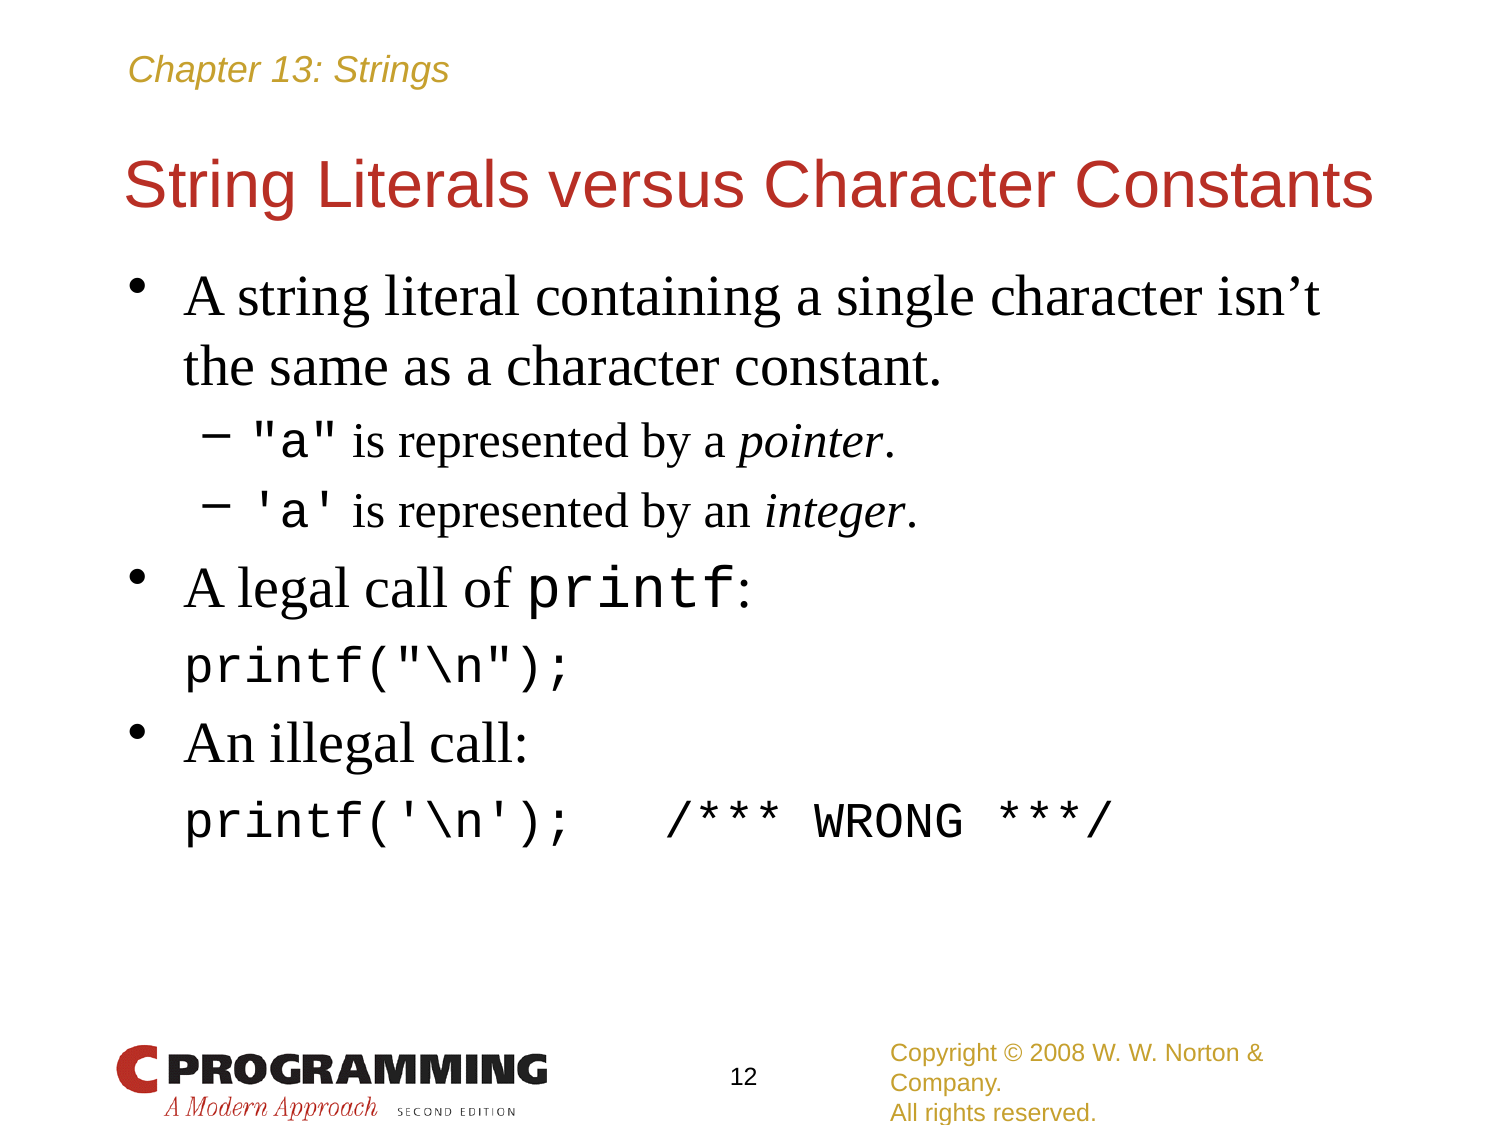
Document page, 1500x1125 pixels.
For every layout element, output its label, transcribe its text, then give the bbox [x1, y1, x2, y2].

slide_number 12 [687, 1049, 801, 1101]
footer Copyright © 2008 W. W. Norton & Company. All rights reserved. [874, 1043, 1388, 1119]
list A string literal containing a single character isn’t the same as a character constant. "a" is represented by a pointer. 'a' is represented by an integer. A legal call of printf: printf("\n"); An illegal call: printf('\n'); /*** WRONG ***/ [112, 249, 1388, 1038]
title String Literals versus Character Constants [99, 125, 1400, 238]
picture [112, 1041, 550, 1123]
